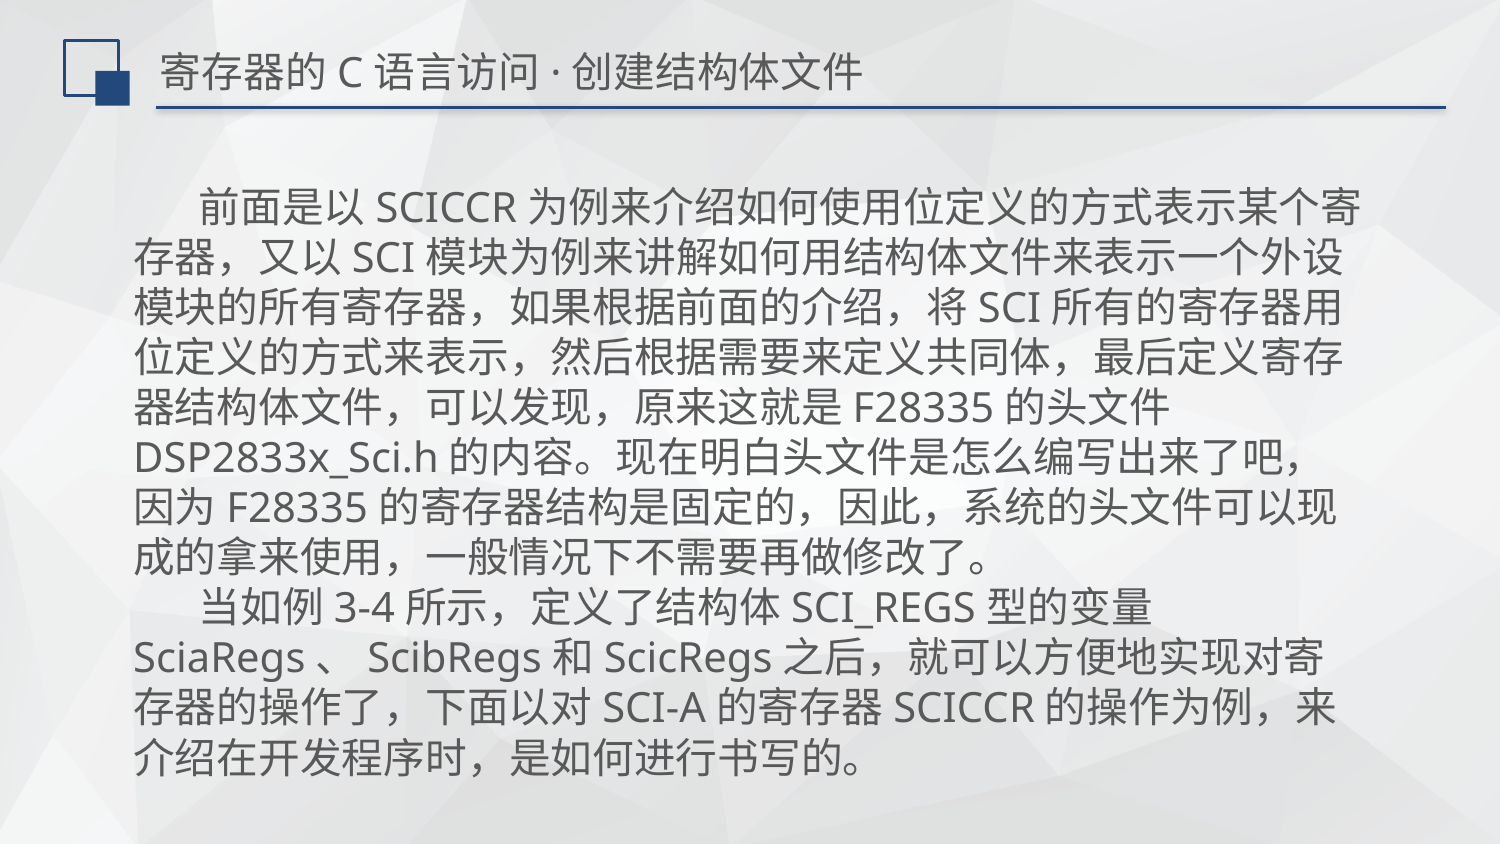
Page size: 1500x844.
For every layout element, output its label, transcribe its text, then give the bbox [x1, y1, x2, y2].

title 寄存器的C语言访问·创建结构体文件 [148, 43, 1117, 99]
picture [0, 0, 1500, 844]
text_box 前面是以SCICCR为例来介绍如何使用位定义的方式表示某个寄存器，又以SCI模块为例来讲解如何用结构体文件来表示一个外设模块的所有寄存器，如果根据前面的介绍，将SCI所有的寄存器用位定义的方式来表示，然后根据需要来定义共同体，最后定义寄存器结构体文件，可以发现，原来这就是F28335的头文件DSP2833x_Sci.h的内容。现在明白头文件是怎么编写出来了吧，因为F28335的寄存器结构是固定的，因此，系统的头文件可以现成的拿来使用，一般情况下不需要再做修改了。 当如例3-4所示，定义了结构体SCI_REGS型的变量SciaRegs、ScibRegs和ScicRegs之后，就可以方便地实现对寄存器的操作了，下面以对SCI-A的寄存器SCICCR的操作为例，来介绍在开发程序时，是如何进行书写的。 [118, 173, 1382, 789]
